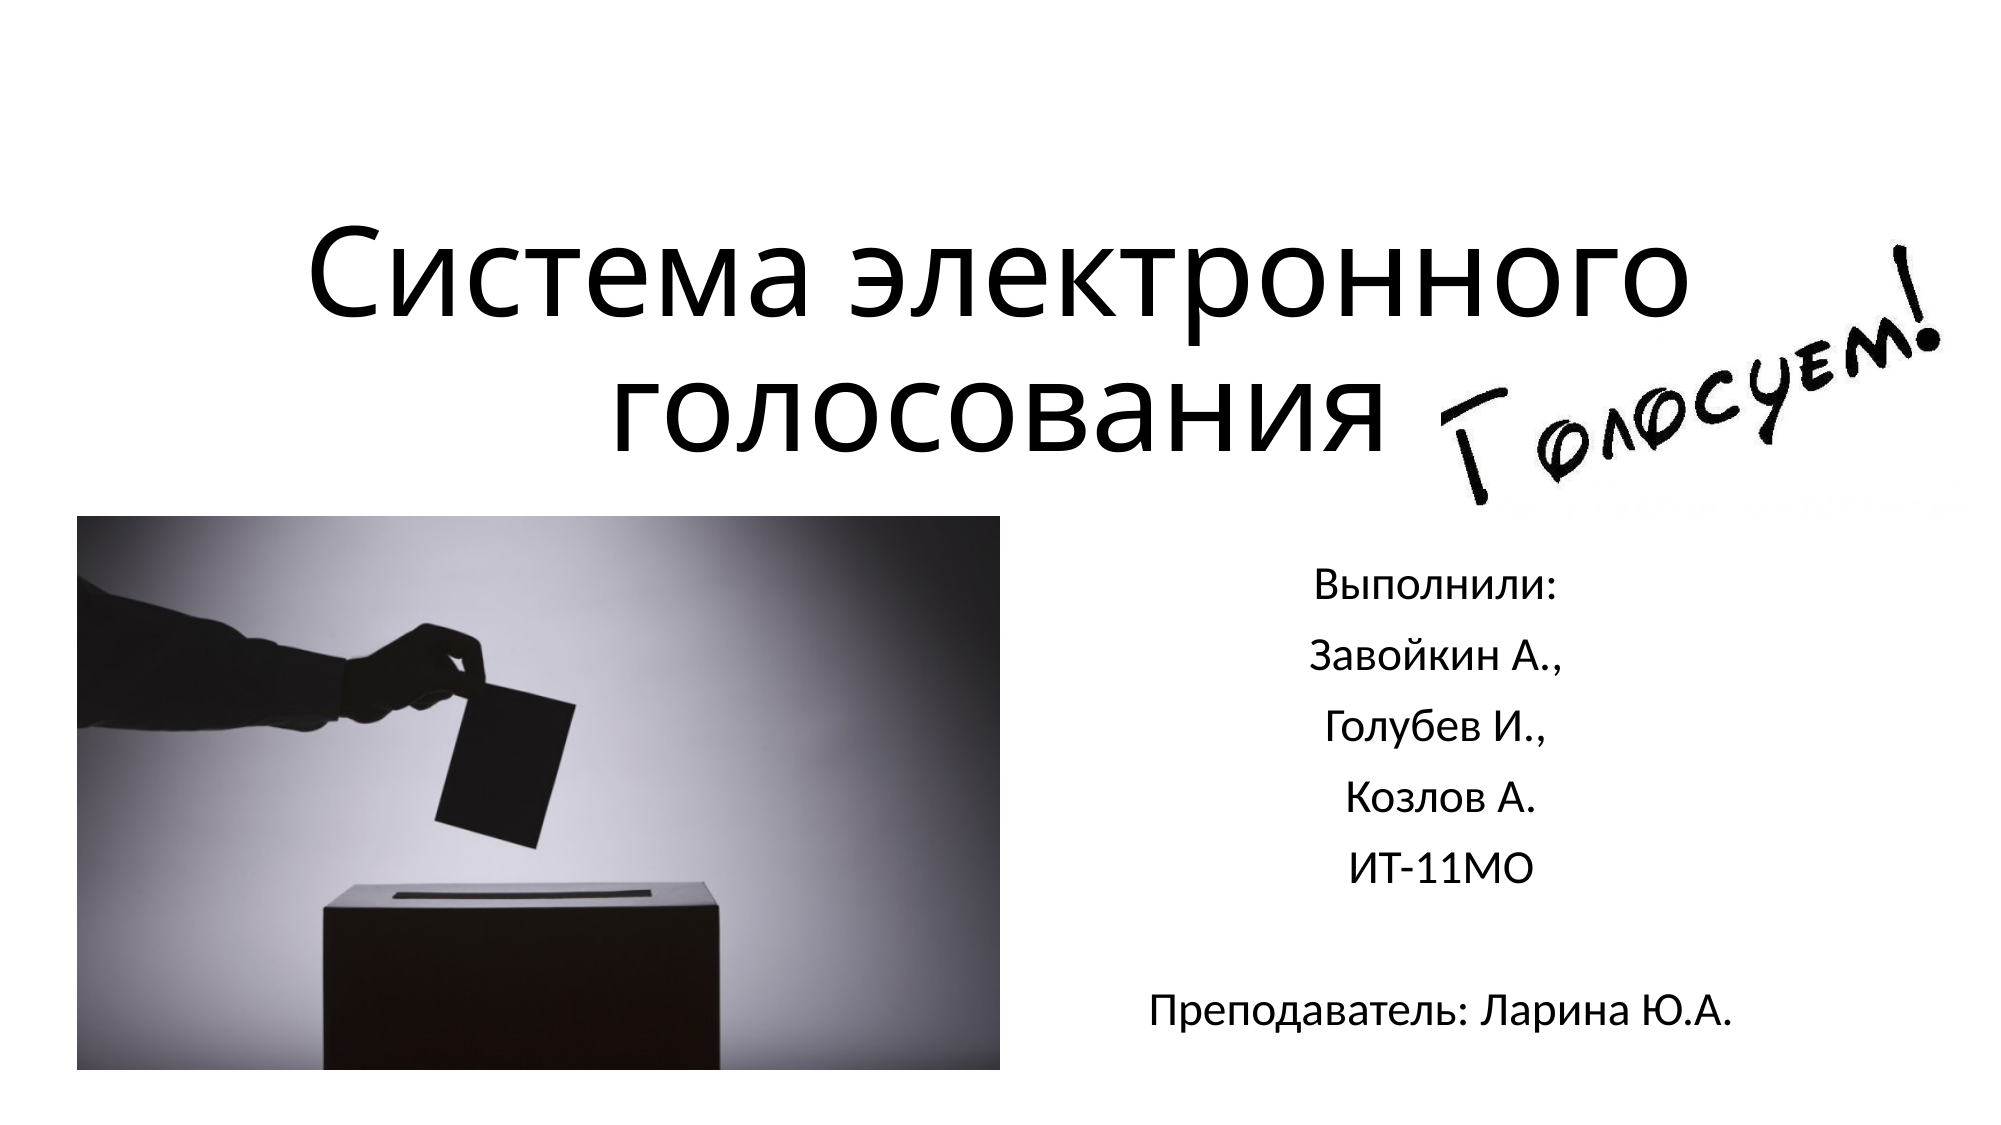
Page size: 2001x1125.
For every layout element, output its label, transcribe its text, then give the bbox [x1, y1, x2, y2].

subtitle Выполнили: Завойкин А., Голубев И., Козлов А. ИТ-11МО Преподаватель: Ларина Ю.А. [1133, 551, 1750, 1060]
title Система электронного голосования [249, 94, 1750, 487]
picture [1441, 239, 1964, 522]
picture [77, 516, 1000, 1070]
